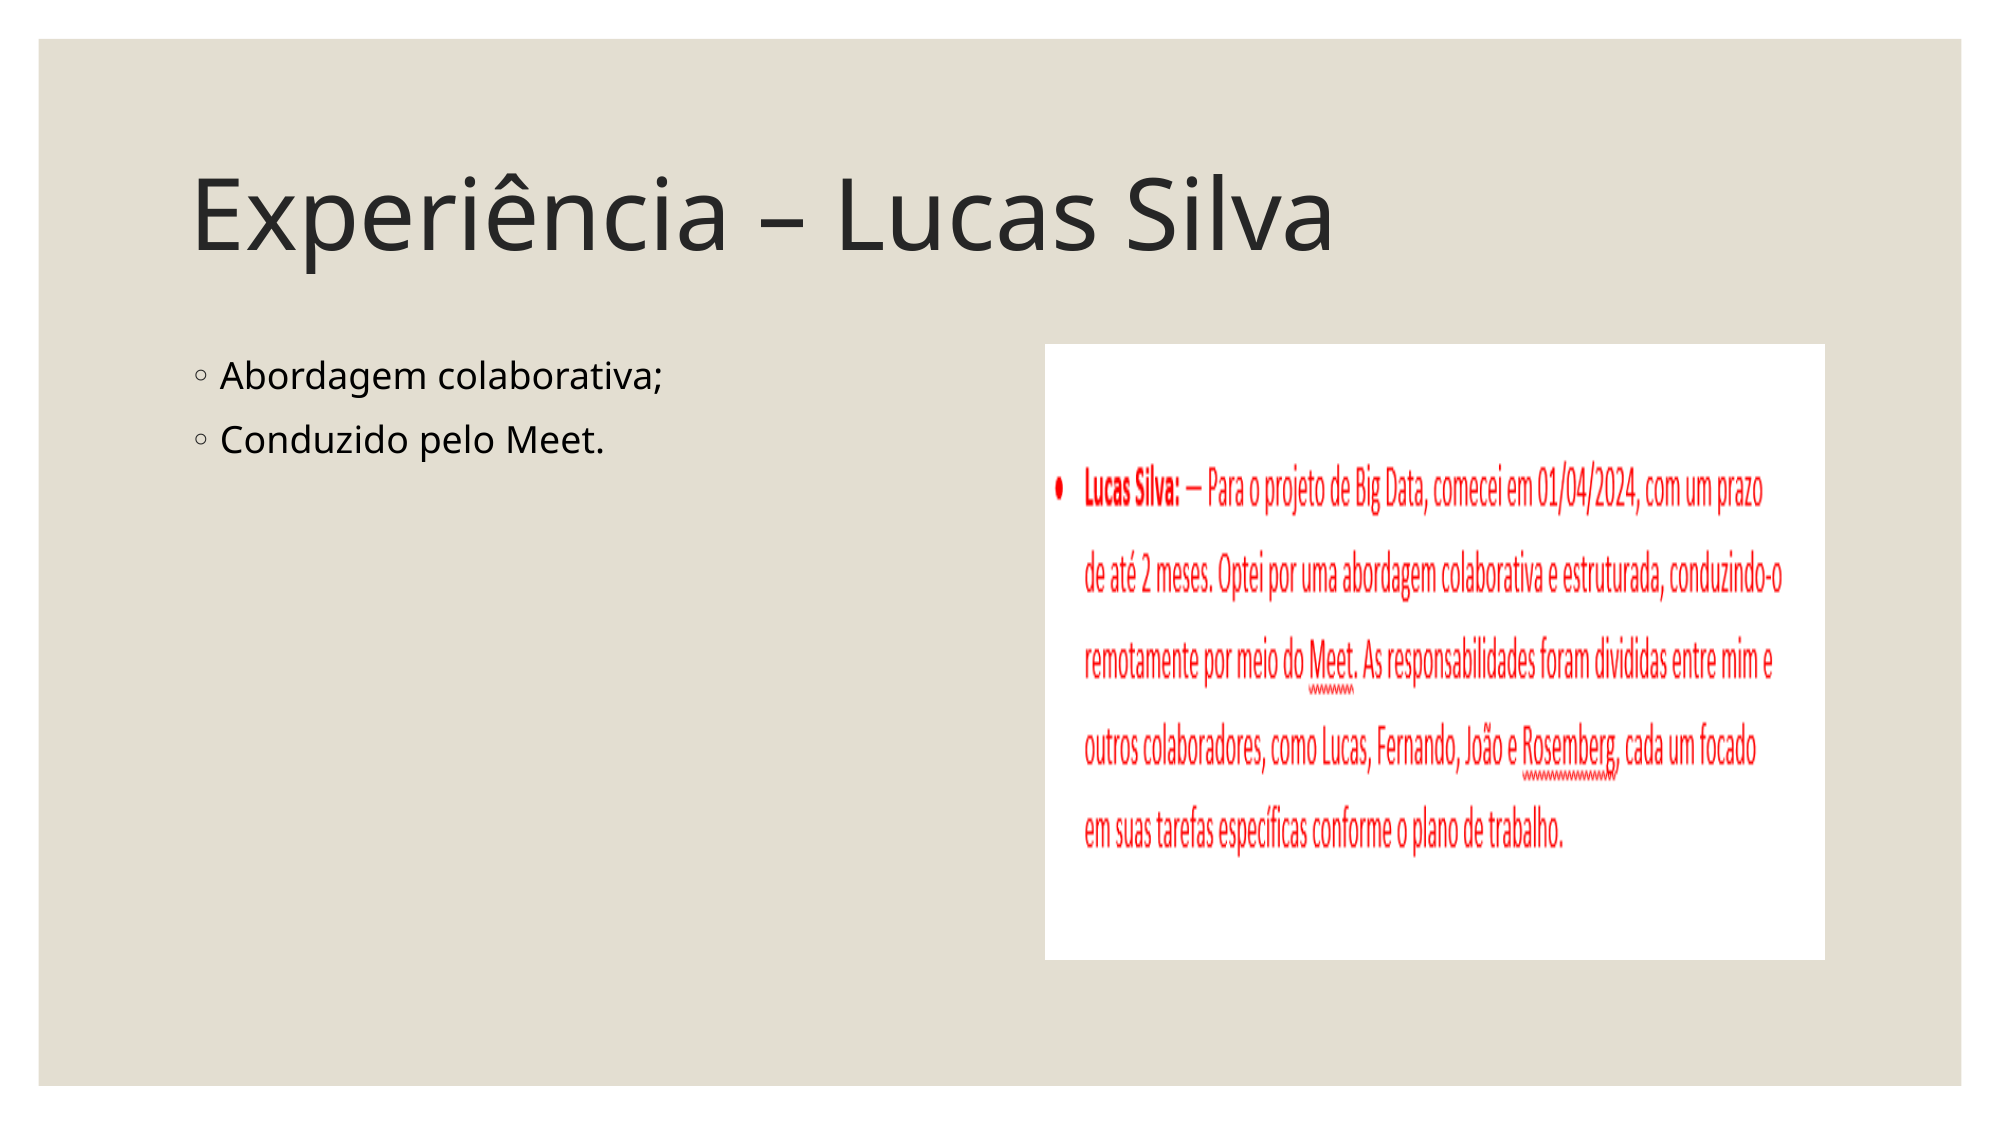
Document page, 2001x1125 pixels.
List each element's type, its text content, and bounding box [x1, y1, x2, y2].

list Abordagem colaborativa; Conduzido pelo Meet. [174, 345, 955, 960]
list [1045, 344, 1825, 960]
title Experiência – Lucas Silva [174, 105, 1825, 331]
